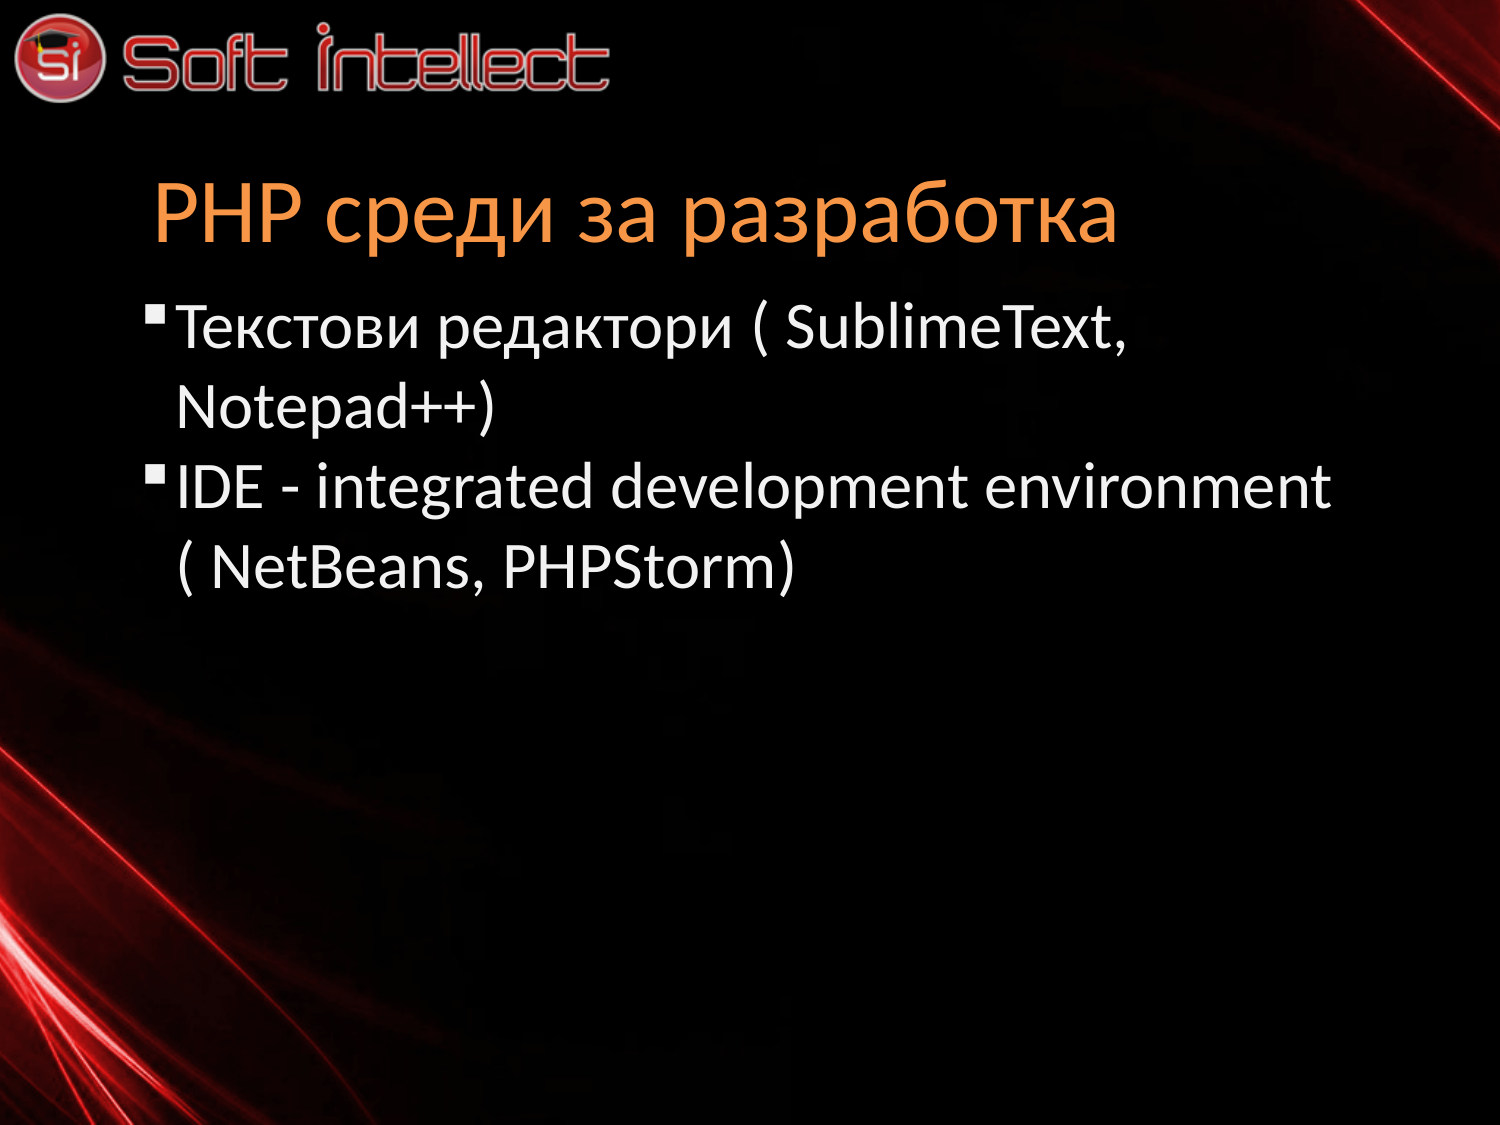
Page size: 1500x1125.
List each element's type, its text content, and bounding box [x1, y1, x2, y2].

picture [0, 0, 1500, 1125]
text_box PHP среди за разработка [137, 112, 1488, 300]
text_box Текстови редактори ( SublimeText, Notepad++) IDE - integrated development environment ( NetBeans, PHPStorm) [125, 274, 1375, 1018]
